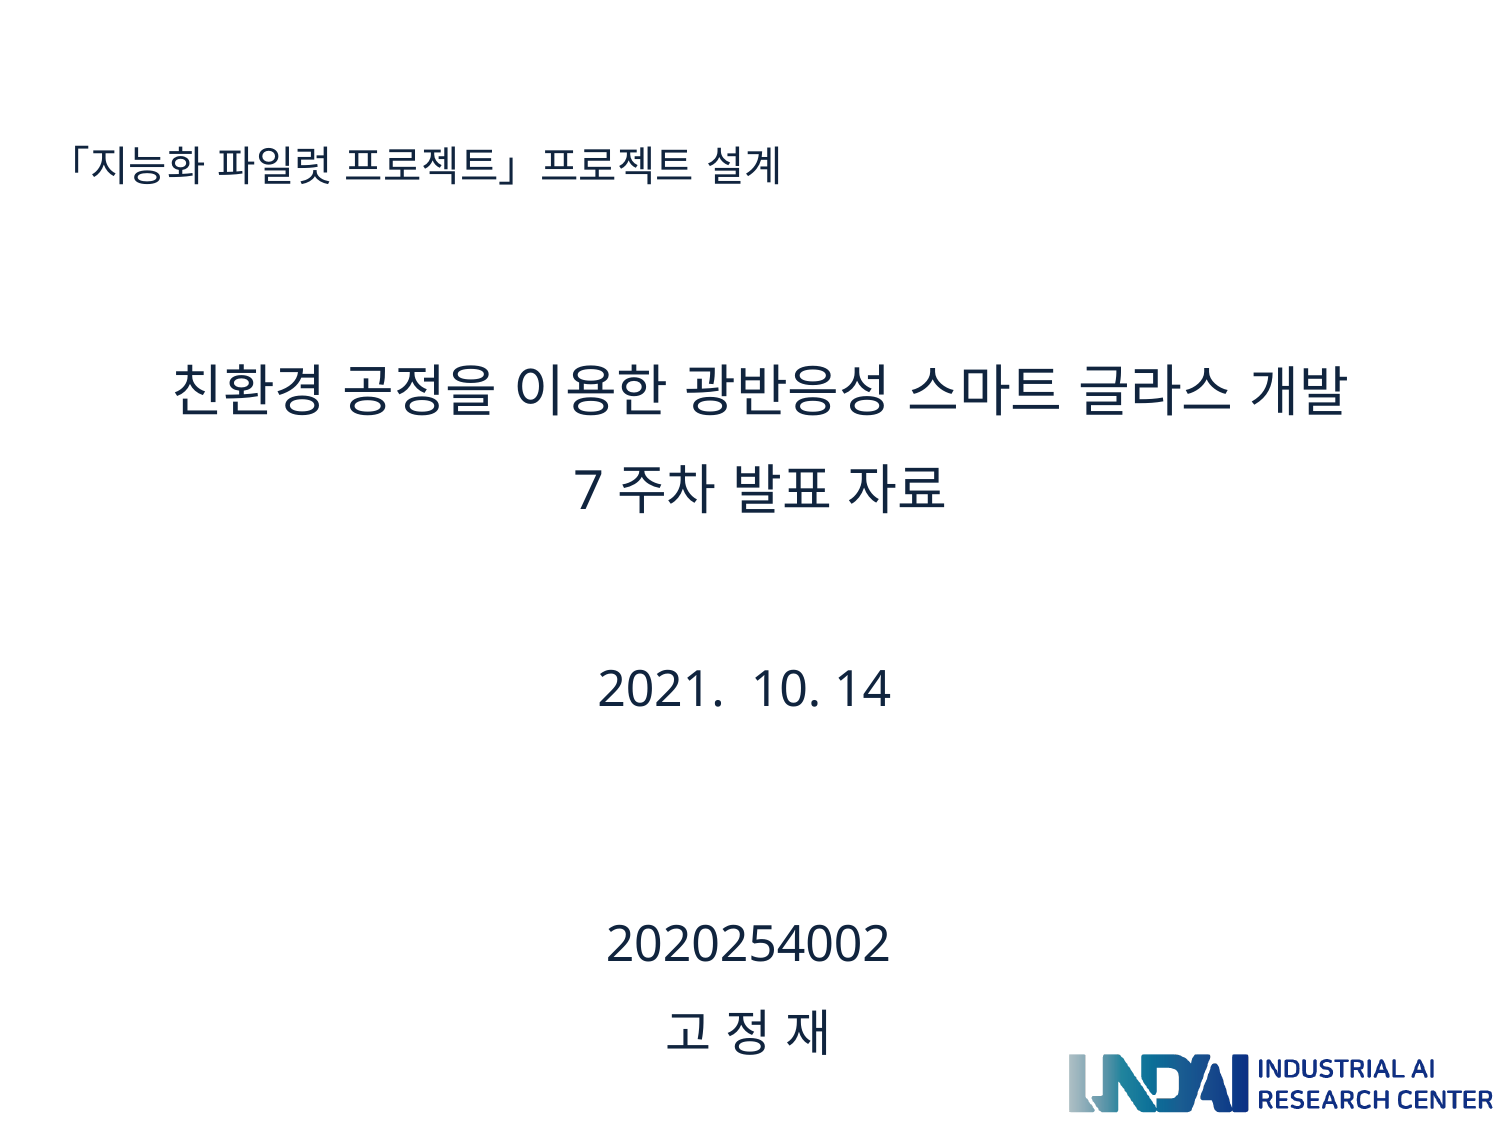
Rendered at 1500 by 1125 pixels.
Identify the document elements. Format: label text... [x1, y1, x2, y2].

text_box 2021. 10. 14 [29, 648, 1459, 724]
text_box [33, 132, 1464, 244]
picture [1057, 1039, 1500, 1123]
text_box 친환경 공정을 이용한 광반응성 스마트 글라스 개발 7주차 발표 자료 [100, 314, 1421, 528]
text_box 2020254002 고 정 재 [88, 873, 1409, 1069]
